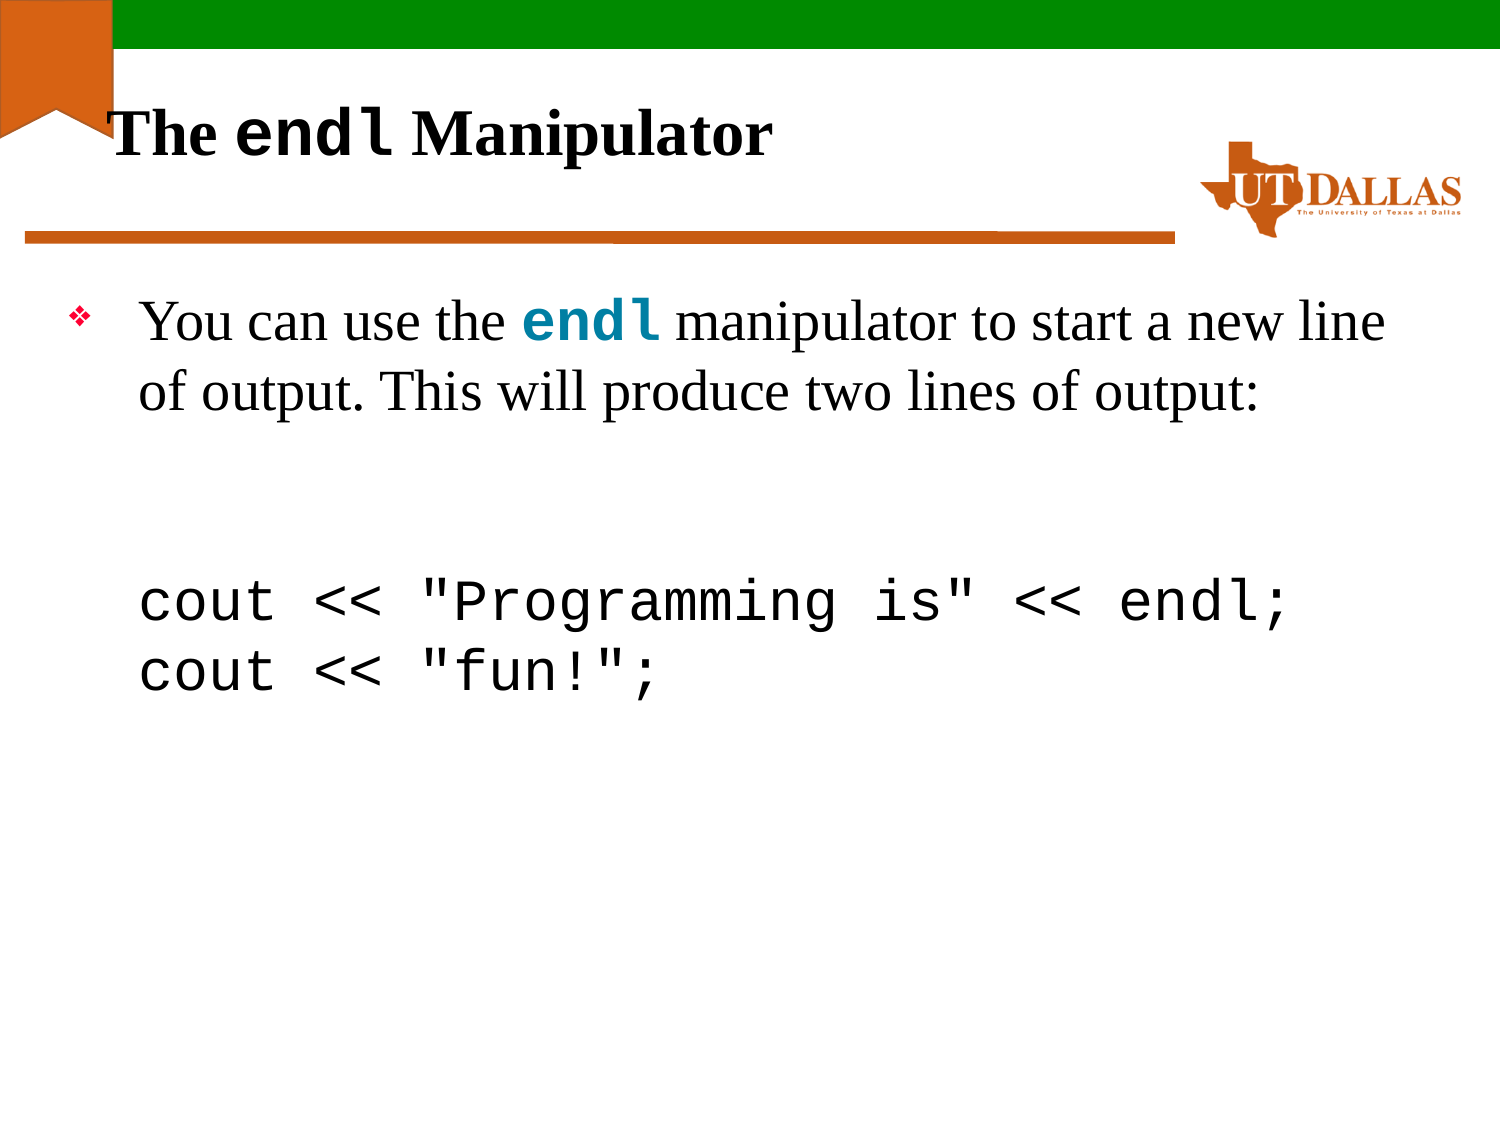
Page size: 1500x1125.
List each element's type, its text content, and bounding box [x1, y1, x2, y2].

picture [1200, 141, 1461, 238]
list You can use the endl manipulator to start a new line of output. This will produce two lines of output: cout << "Programming is" << endl; cout << "fun!"; [37, 275, 1463, 1088]
title The endl Manipulator [91, 38, 1442, 219]
